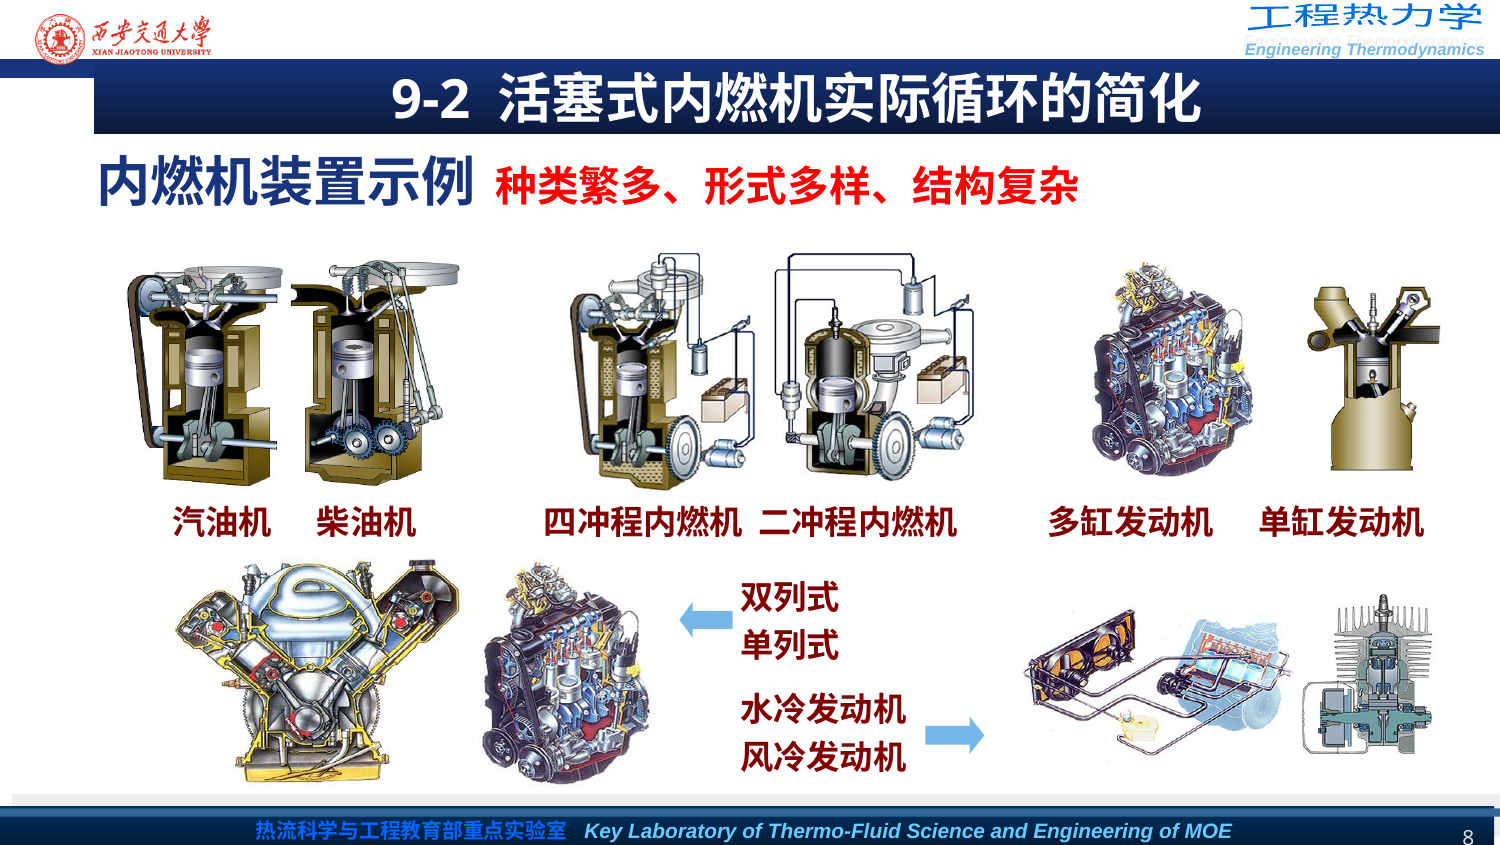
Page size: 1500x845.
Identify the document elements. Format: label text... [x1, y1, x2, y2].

picture [1014, 588, 1449, 766]
picture [166, 542, 666, 788]
picture [564, 248, 979, 494]
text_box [679, 561, 985, 788]
picture [35, 14, 211, 65]
text_box 内燃机装置示例 种类繁多、形式多样、结构复杂 [83, 140, 1395, 219]
picture [106, 245, 472, 499]
text_box 汽油机 柴油机 四冲程内燃机 二冲程内燃机 多缸发动机 单缸发动机 [128, 494, 1493, 548]
text_box 9-2 活塞式内燃机实际循环的简化 [93, 57, 1500, 136]
picture [1072, 251, 1458, 481]
slide_number 8 [1138, 816, 1490, 840]
